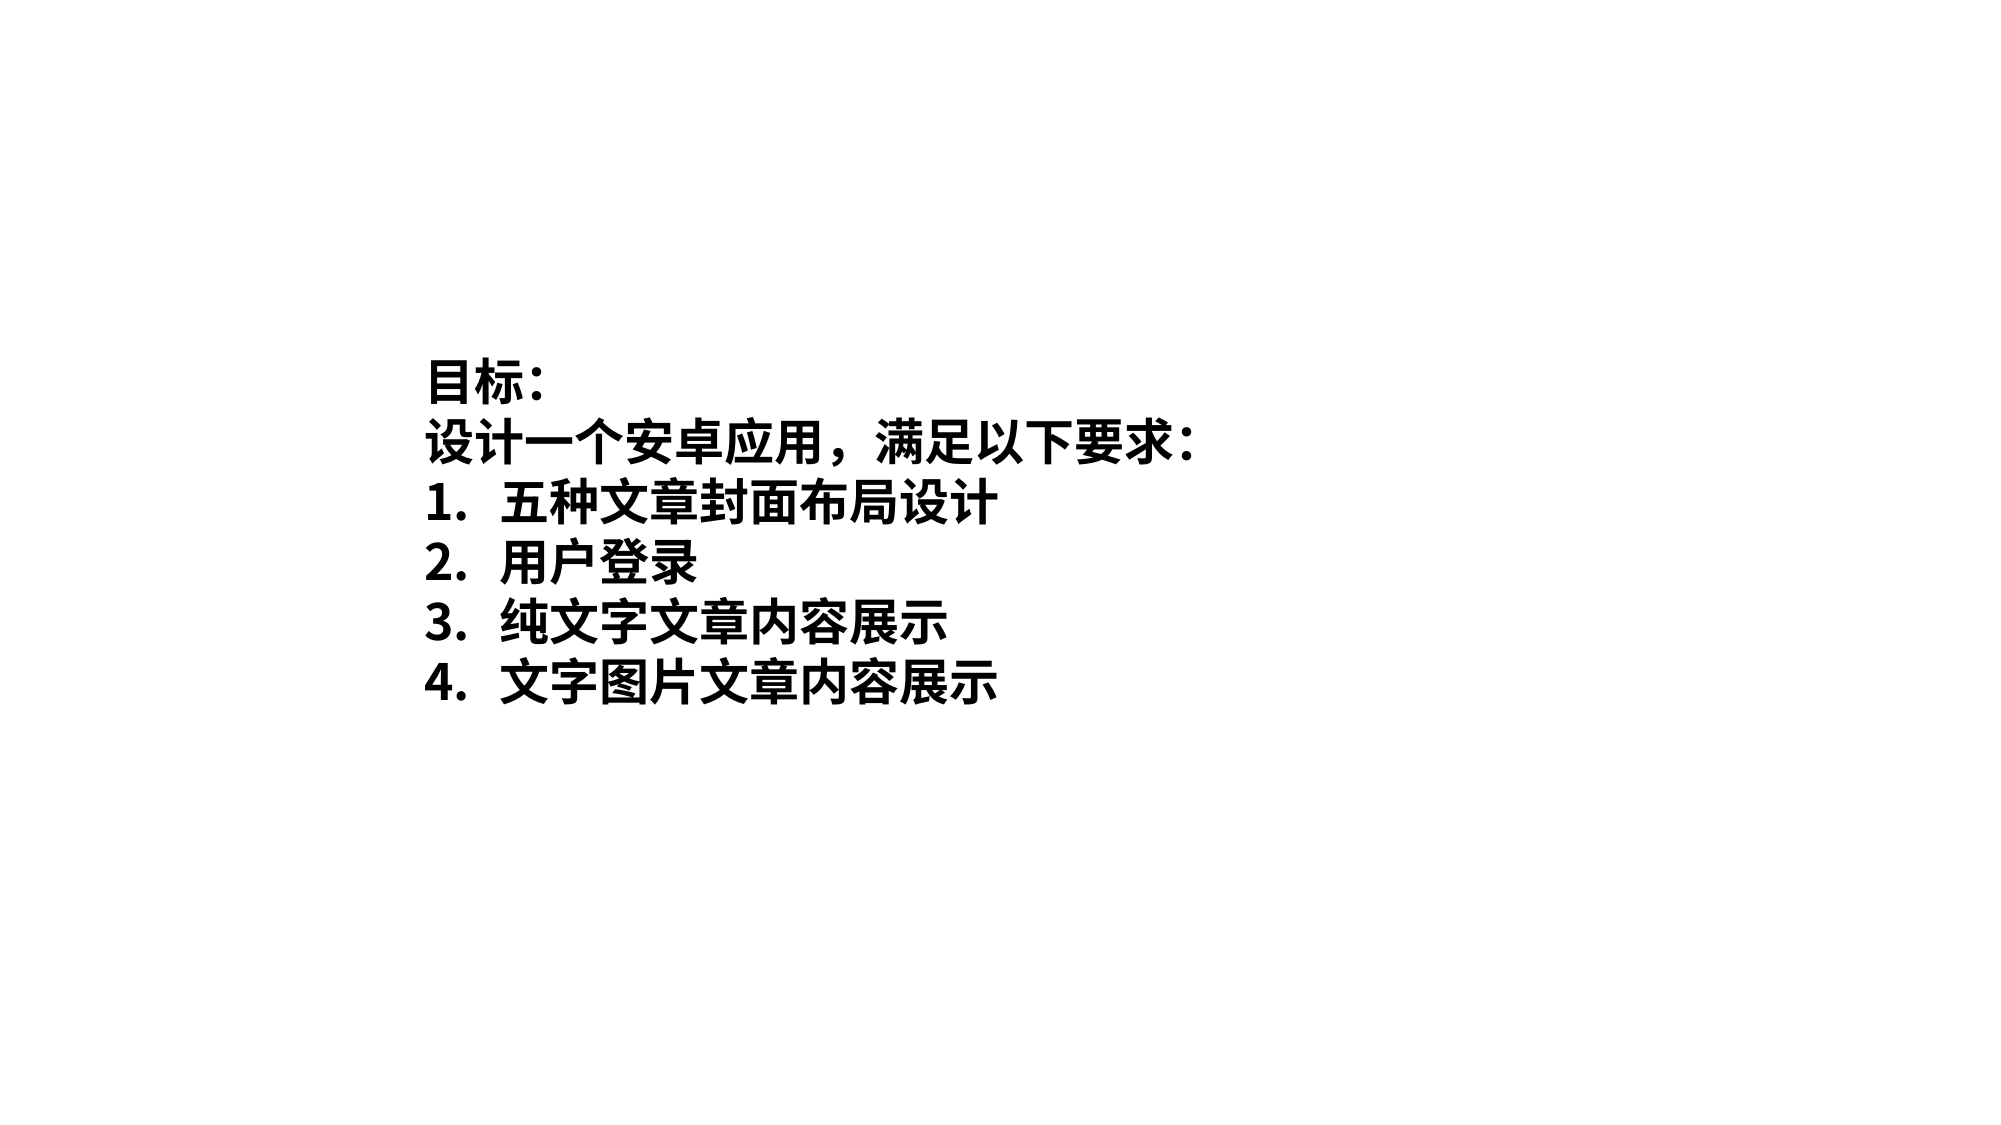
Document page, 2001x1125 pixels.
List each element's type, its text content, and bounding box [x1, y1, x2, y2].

text_box 目标： 设计一个安卓应用，满足以下要求： 五种文章封面布局设计 用户登录 纯文字文章内容展示 文字图片文章内容展示 [409, 342, 1240, 778]
